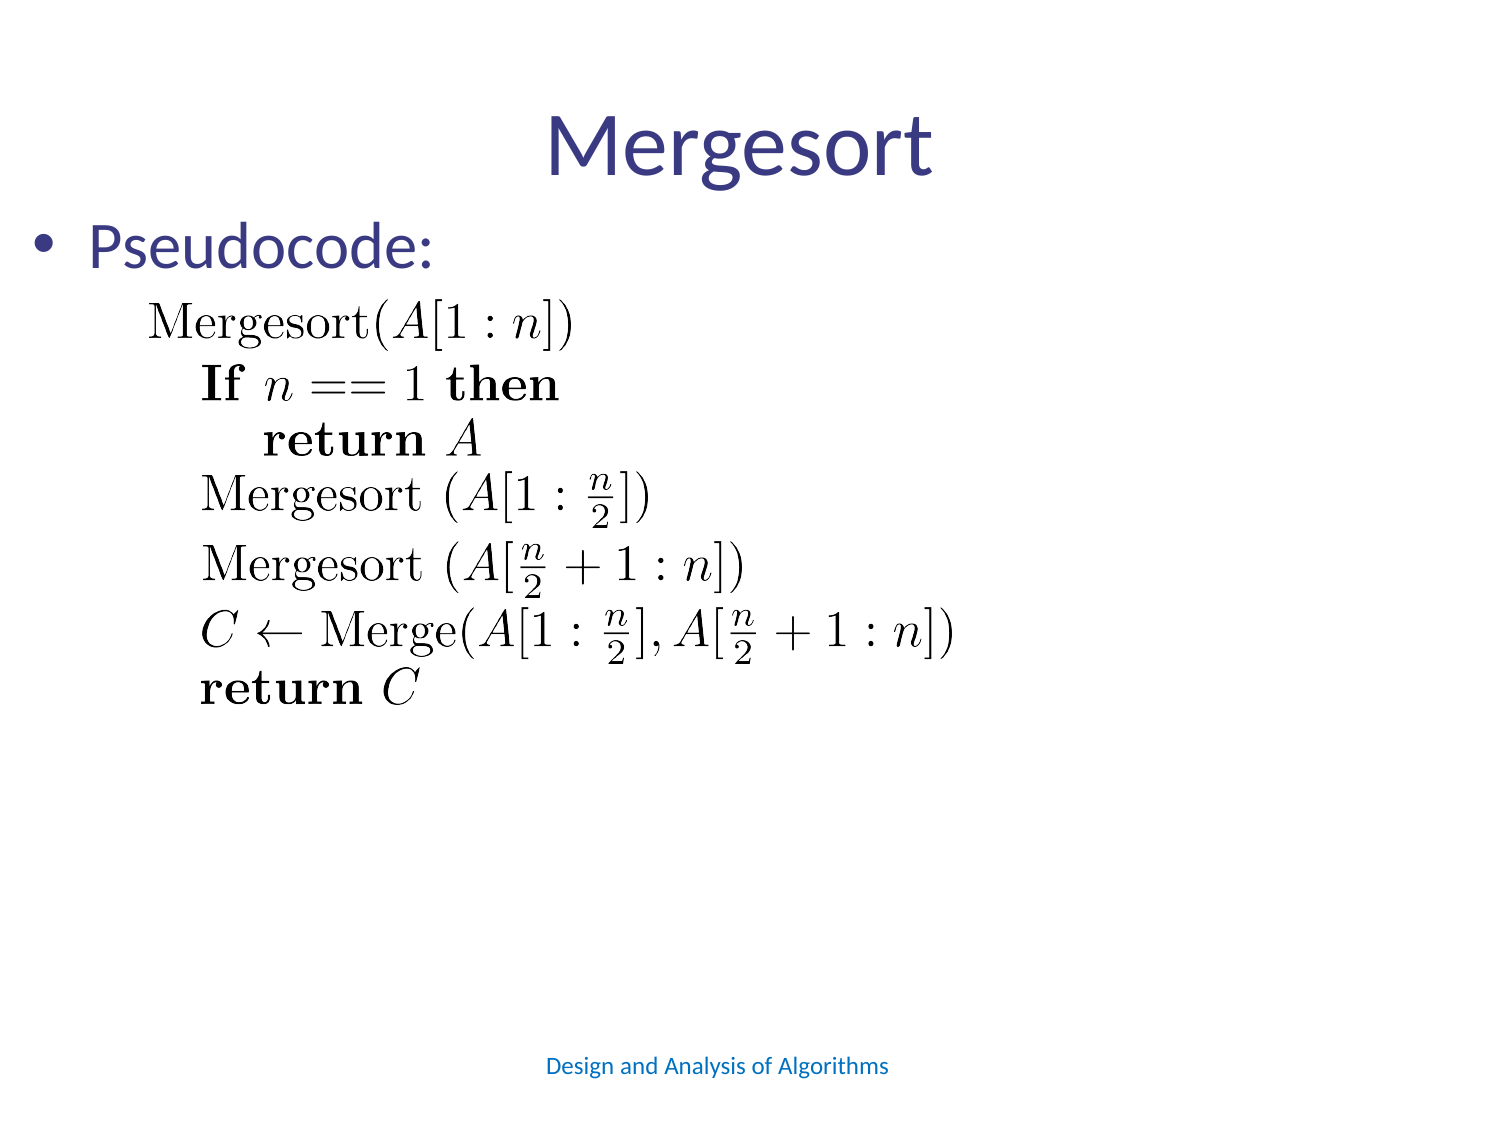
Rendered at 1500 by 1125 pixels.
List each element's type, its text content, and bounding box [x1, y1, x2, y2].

picture [203, 541, 742, 598]
picture [201, 606, 952, 664]
picture [148, 299, 571, 352]
footer Design and Analysis of Algorithms [480, 1034, 956, 1095]
picture [264, 418, 481, 456]
picture [202, 471, 648, 528]
picture [201, 363, 559, 401]
list Pseudocode: [17, 194, 1451, 1125]
picture [201, 667, 420, 705]
title Mergesort [75, 45, 1425, 194]
